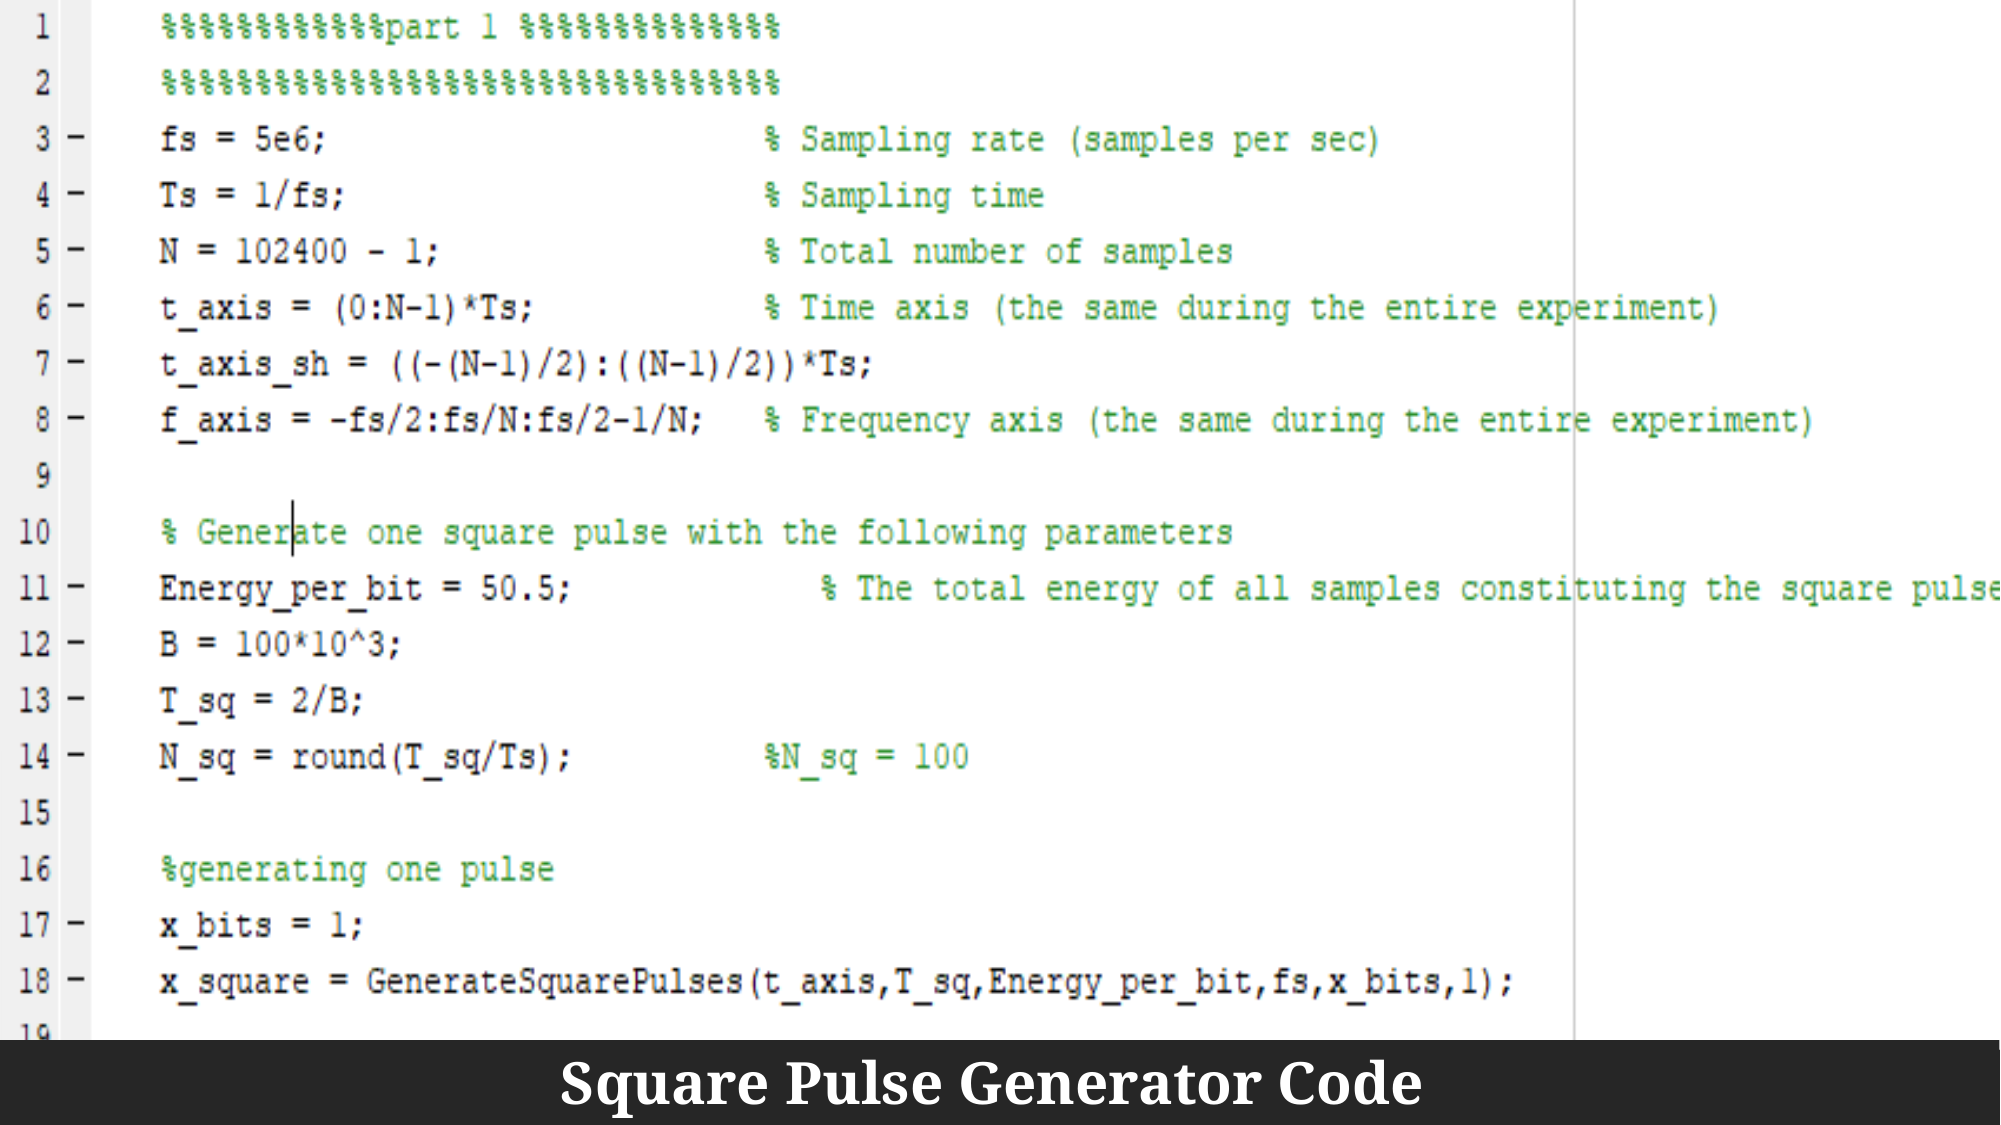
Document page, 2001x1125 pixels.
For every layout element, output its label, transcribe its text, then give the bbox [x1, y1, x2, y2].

text_box [0, 1049, 2000, 1125]
picture [0, 0, 2000, 1040]
text_box Square Pulse Generator Code [450, 1047, 1550, 1124]
